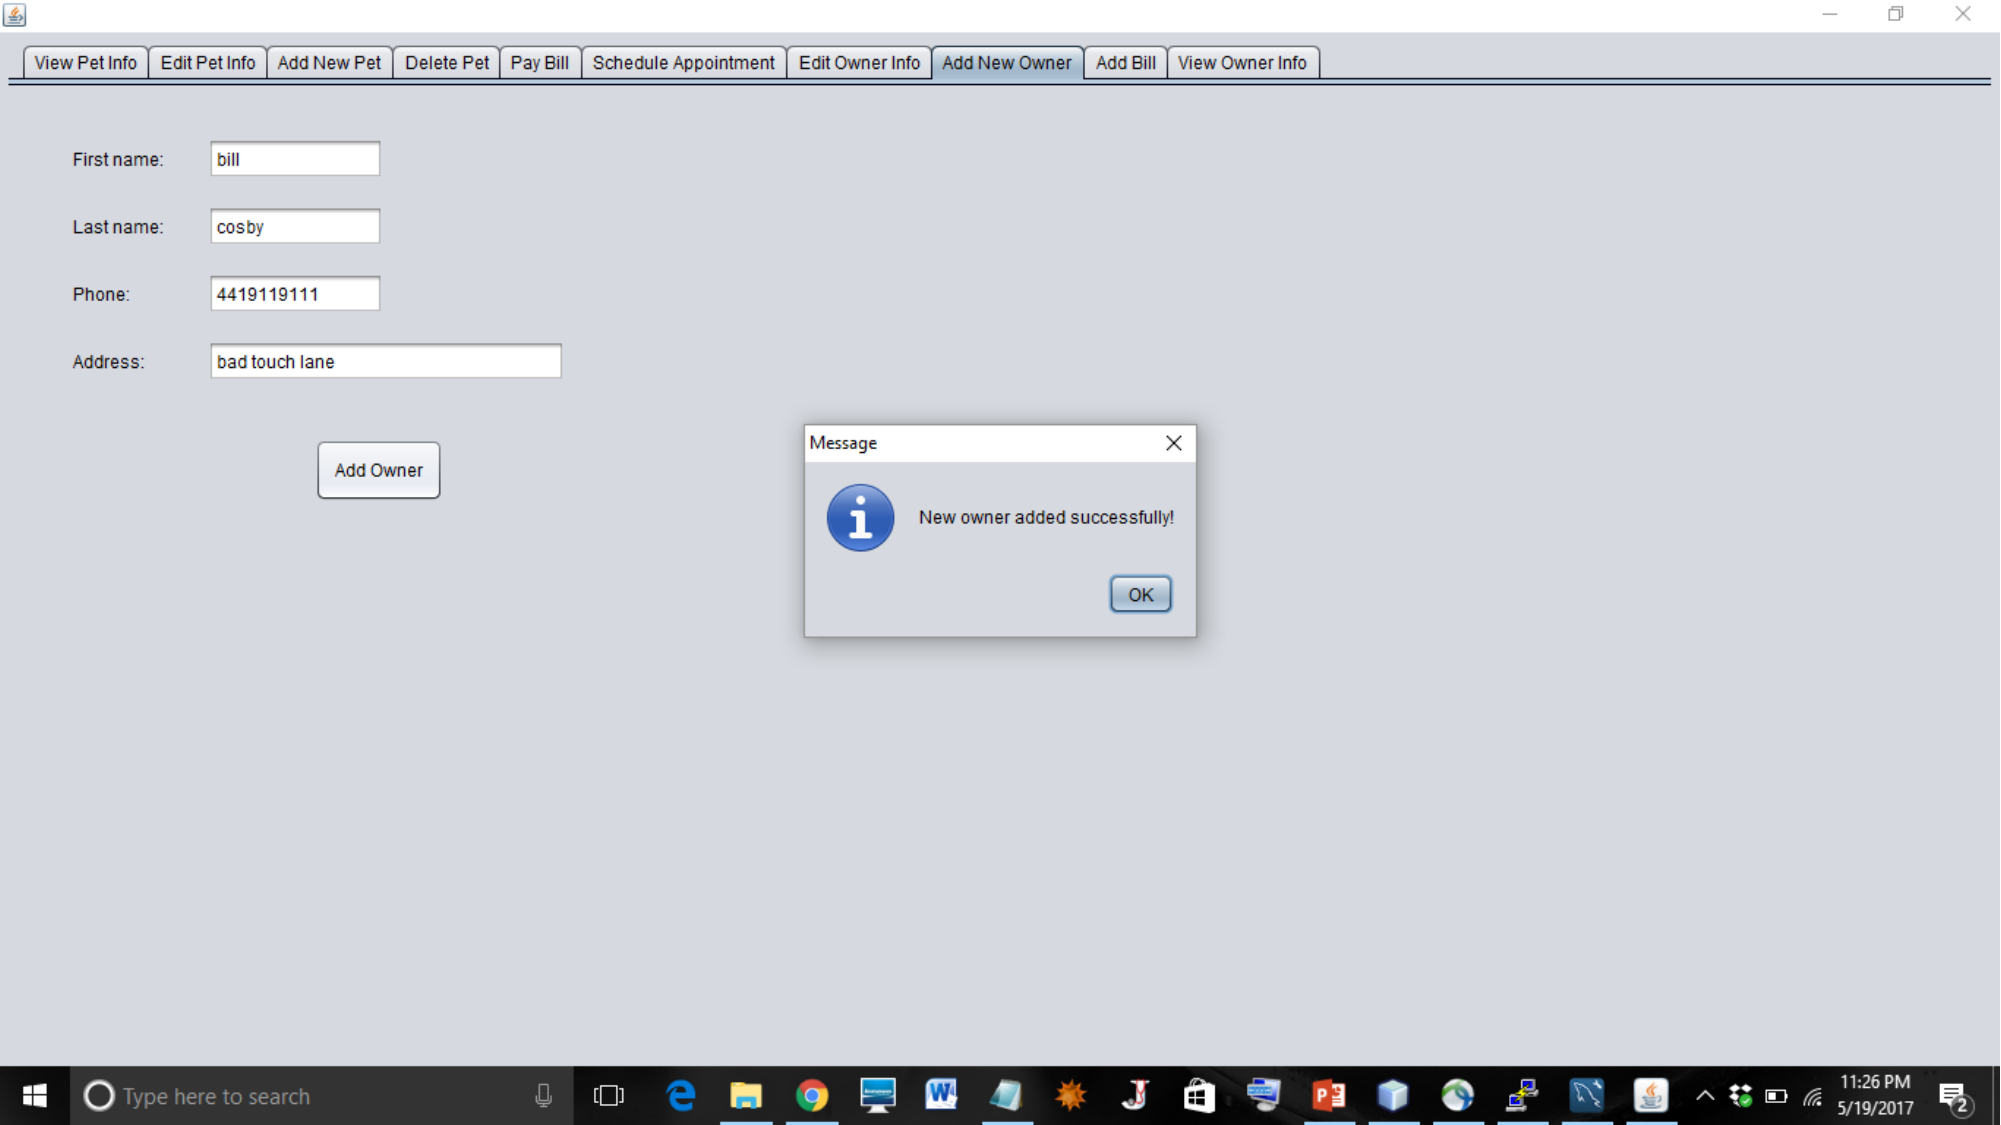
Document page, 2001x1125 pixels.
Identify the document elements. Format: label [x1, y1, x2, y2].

list [0, 0, 2000, 1125]
